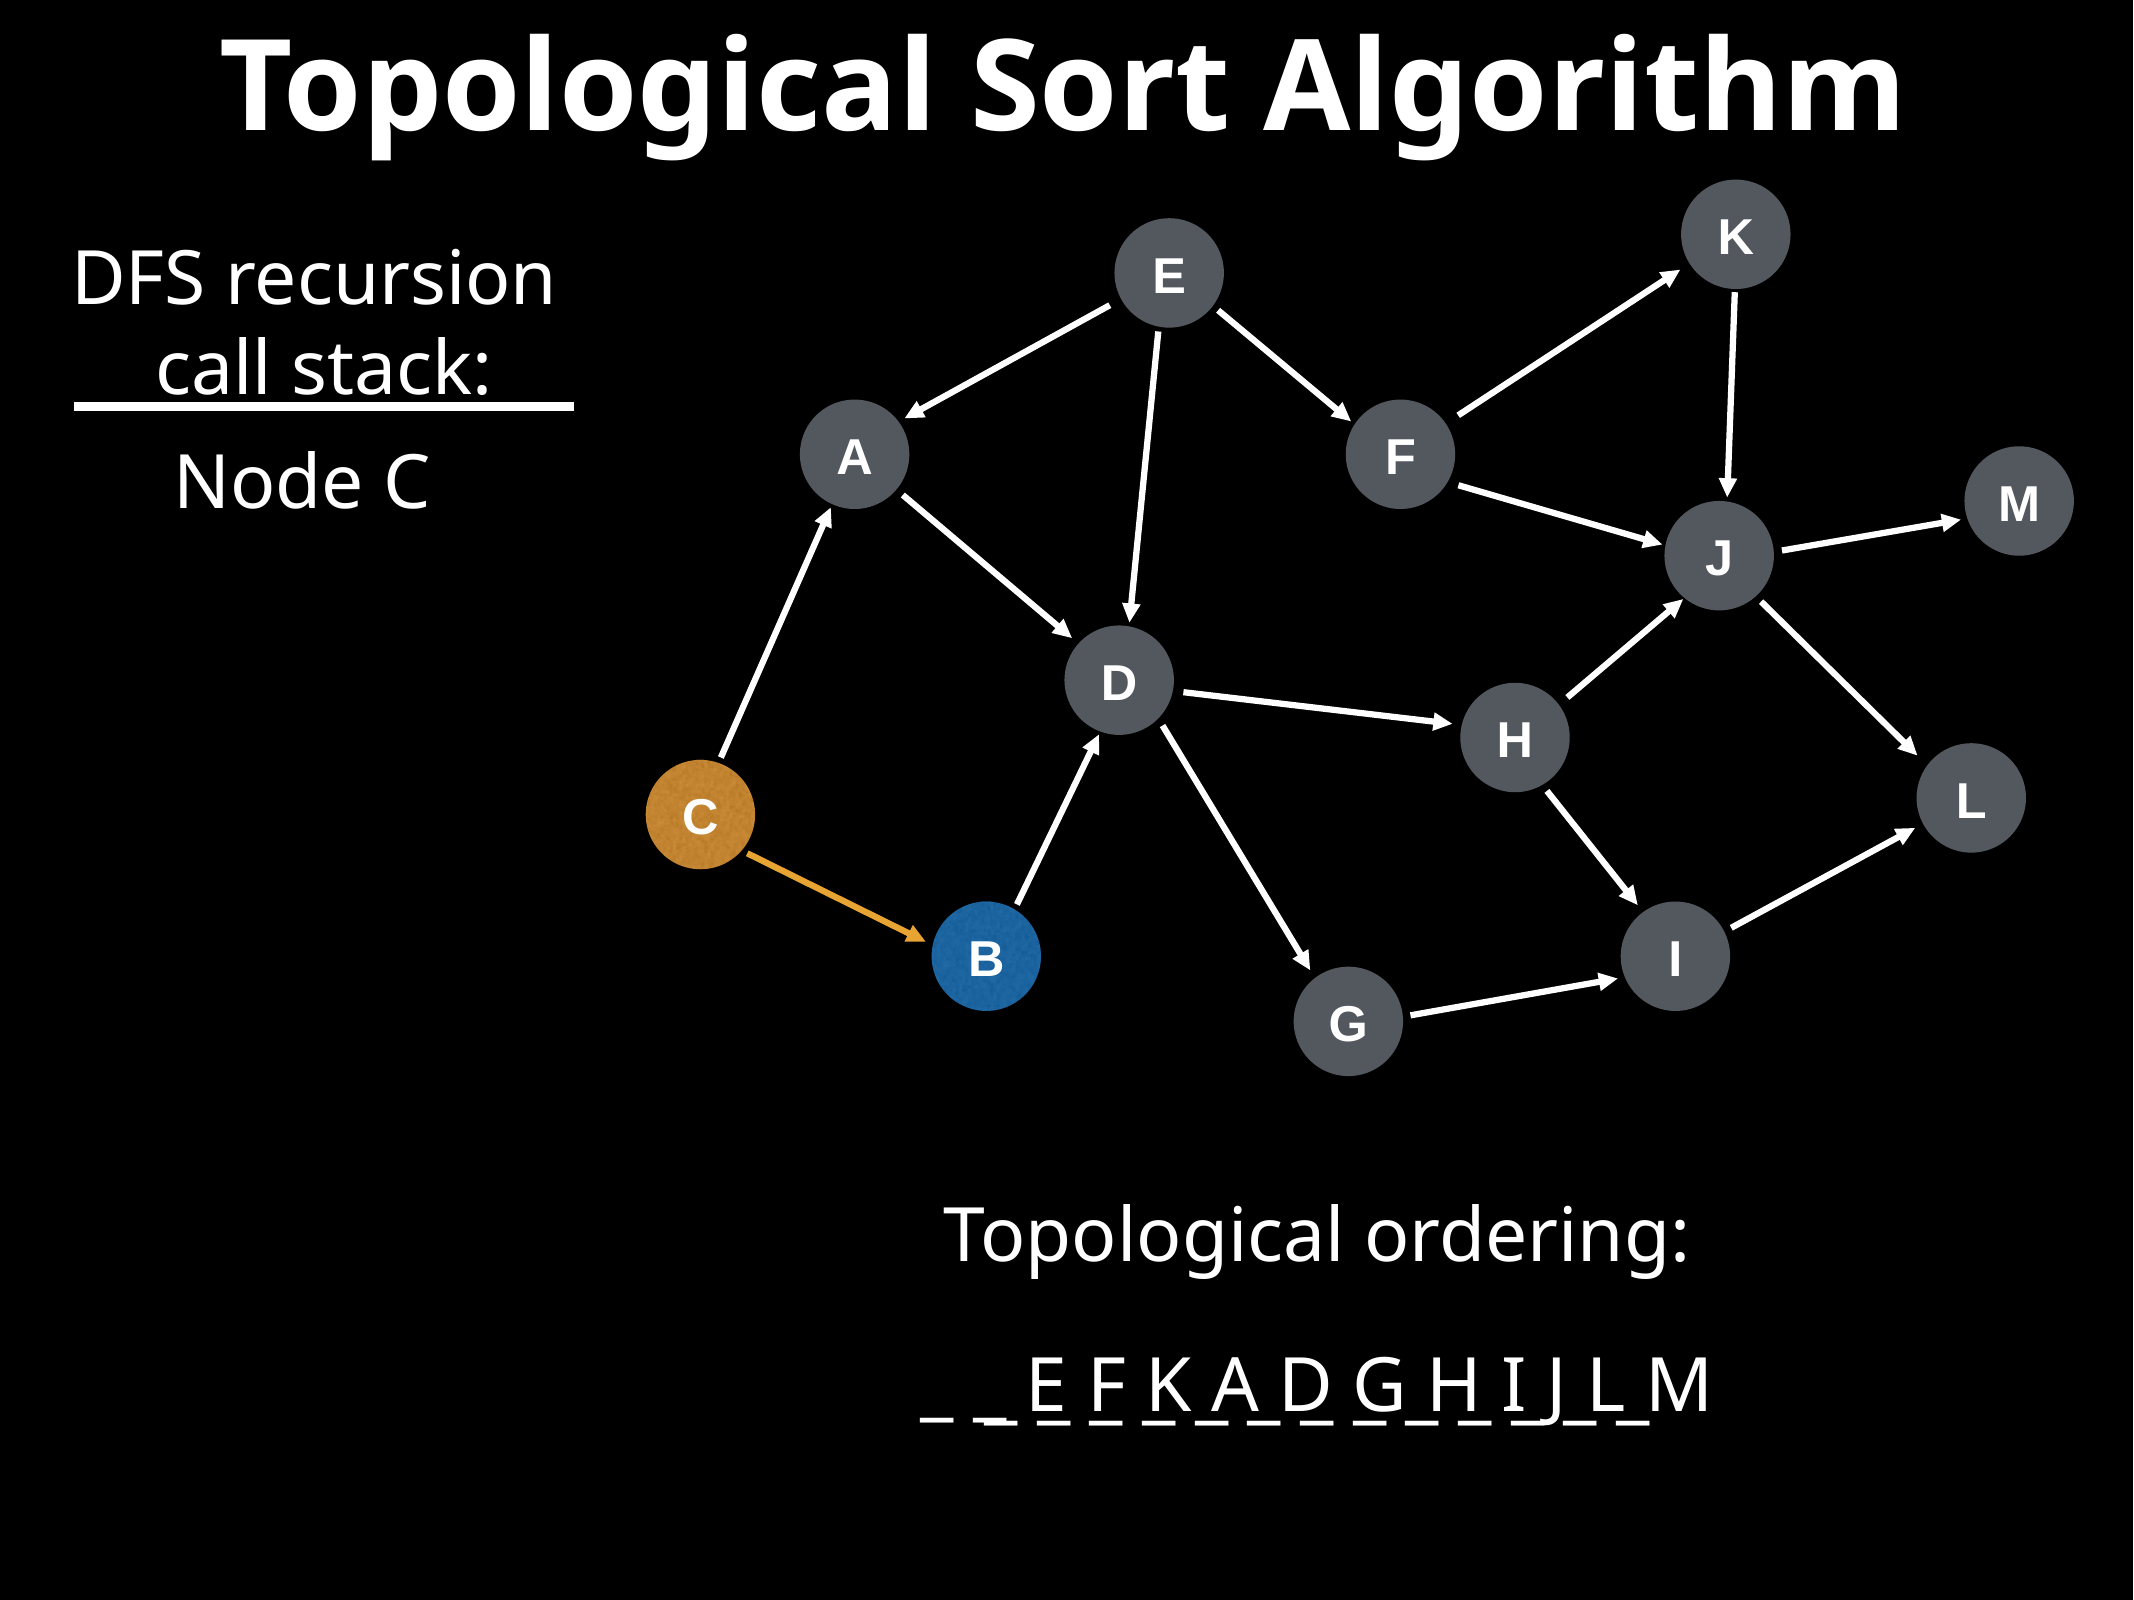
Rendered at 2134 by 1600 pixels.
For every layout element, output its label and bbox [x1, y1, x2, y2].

text_box [1064, 625, 1174, 735]
text_box [62, 221, 586, 418]
text_box [1664, 500, 1774, 611]
text_box [931, 901, 1042, 1011]
text_box [747, 853, 926, 942]
text_box [1458, 485, 1663, 547]
text_box [1114, 218, 1224, 328]
text_box [1016, 734, 1100, 905]
text_box [1761, 601, 1918, 756]
text_box [799, 399, 910, 509]
text_box [1183, 692, 1453, 729]
text_box [1293, 966, 1404, 1077]
text_box [1546, 790, 1638, 905]
text_box [1964, 446, 2074, 556]
text_box [720, 507, 832, 758]
text_box [1218, 310, 1351, 422]
text_box [165, 425, 440, 533]
text_box [1731, 828, 1915, 928]
text_box [1681, 179, 1791, 290]
text_box [1567, 599, 1683, 698]
text_box [1721, 292, 1735, 498]
text_box [1916, 743, 2027, 853]
text_box [1781, 515, 1961, 551]
title [9, 0, 2119, 162]
text_box [1162, 725, 1311, 970]
text_box [1410, 974, 1618, 1016]
text_box [645, 759, 756, 870]
text_box [1620, 901, 1731, 1011]
text_box [902, 494, 1072, 638]
text_box [912, 1328, 1723, 1438]
text_box [1458, 269, 1681, 416]
text_box [1345, 399, 1456, 509]
text_box [1460, 682, 1570, 793]
text_box [1124, 331, 1159, 623]
text_box [935, 1178, 1700, 1286]
text_box [904, 305, 1110, 419]
